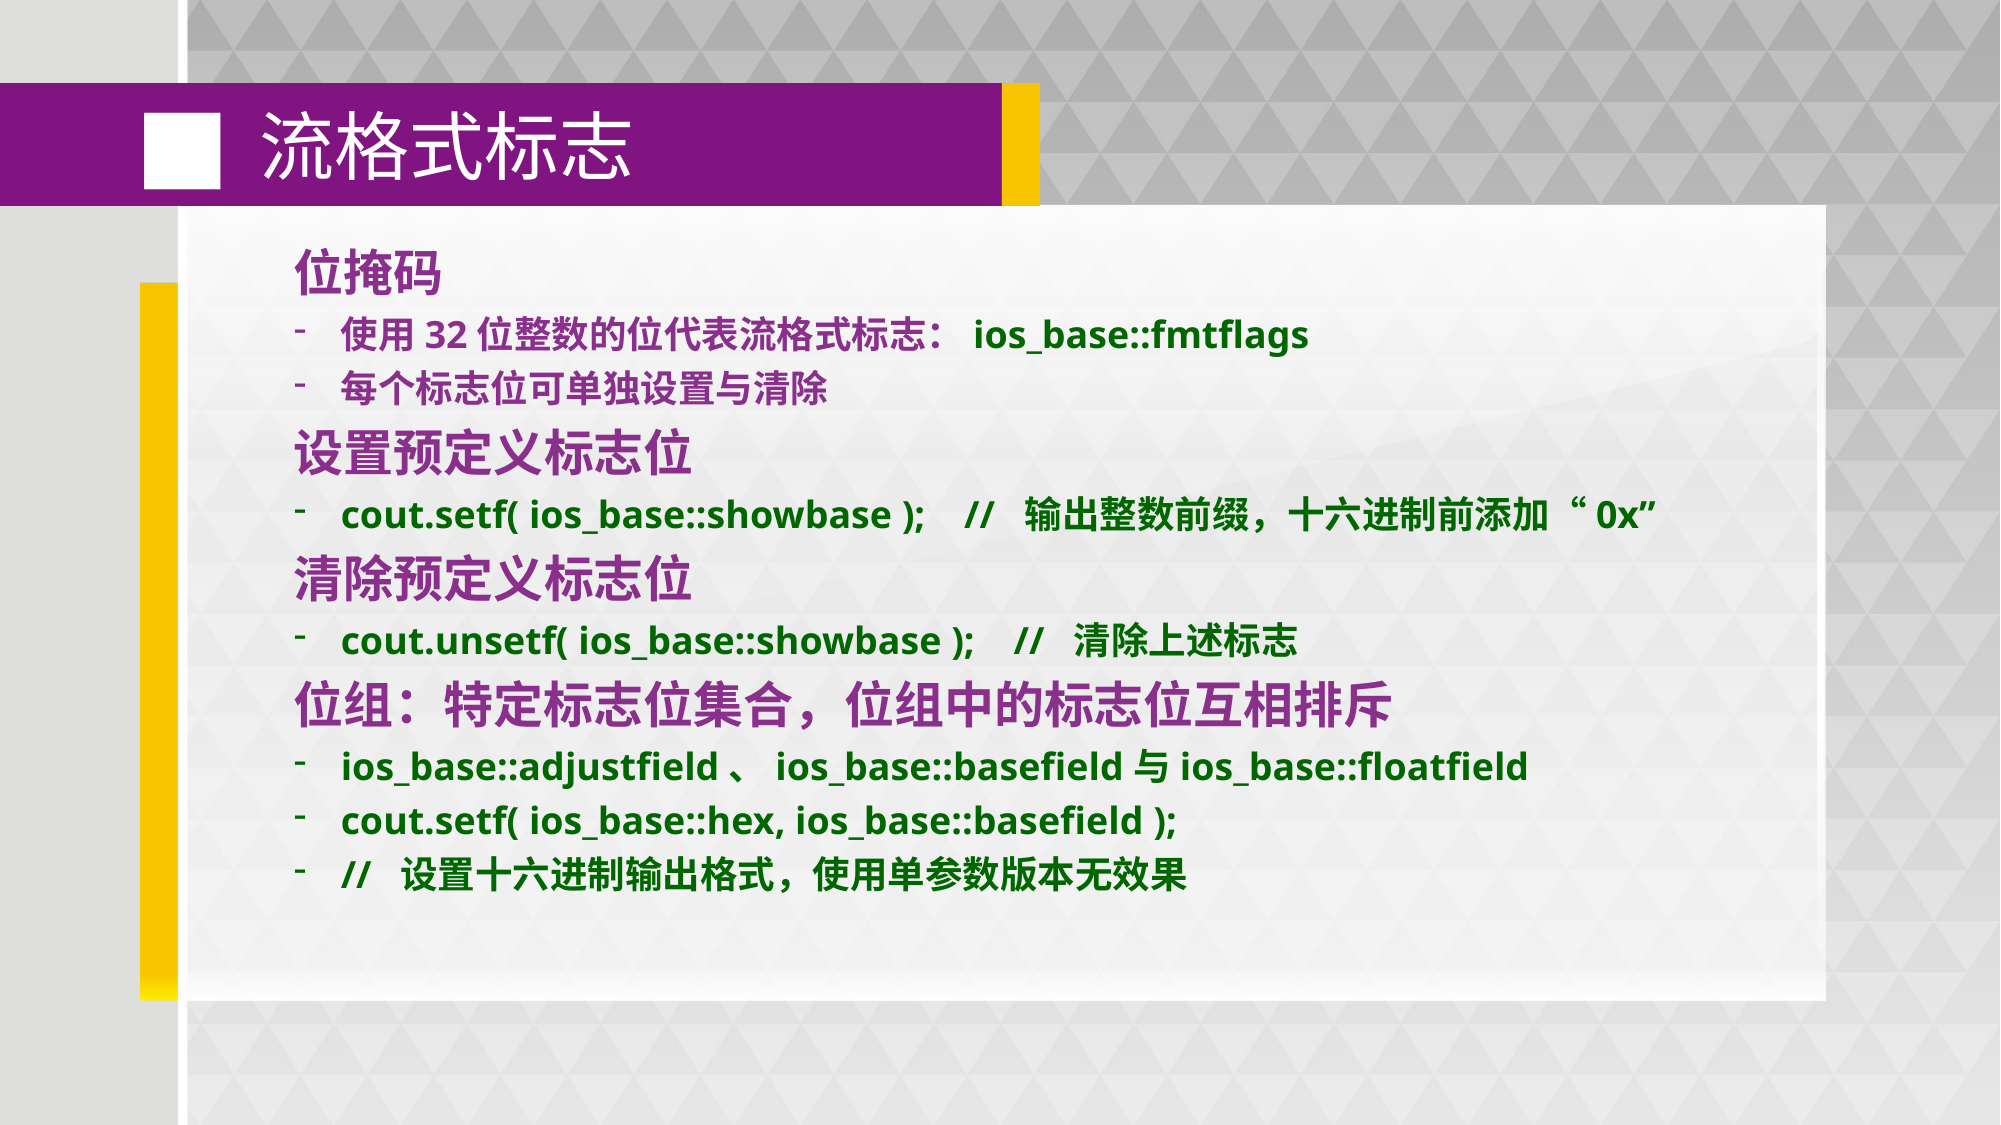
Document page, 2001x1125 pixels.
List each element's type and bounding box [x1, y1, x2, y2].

text_box [120, 69, 652, 206]
picture [0, 0, 2000, 1125]
